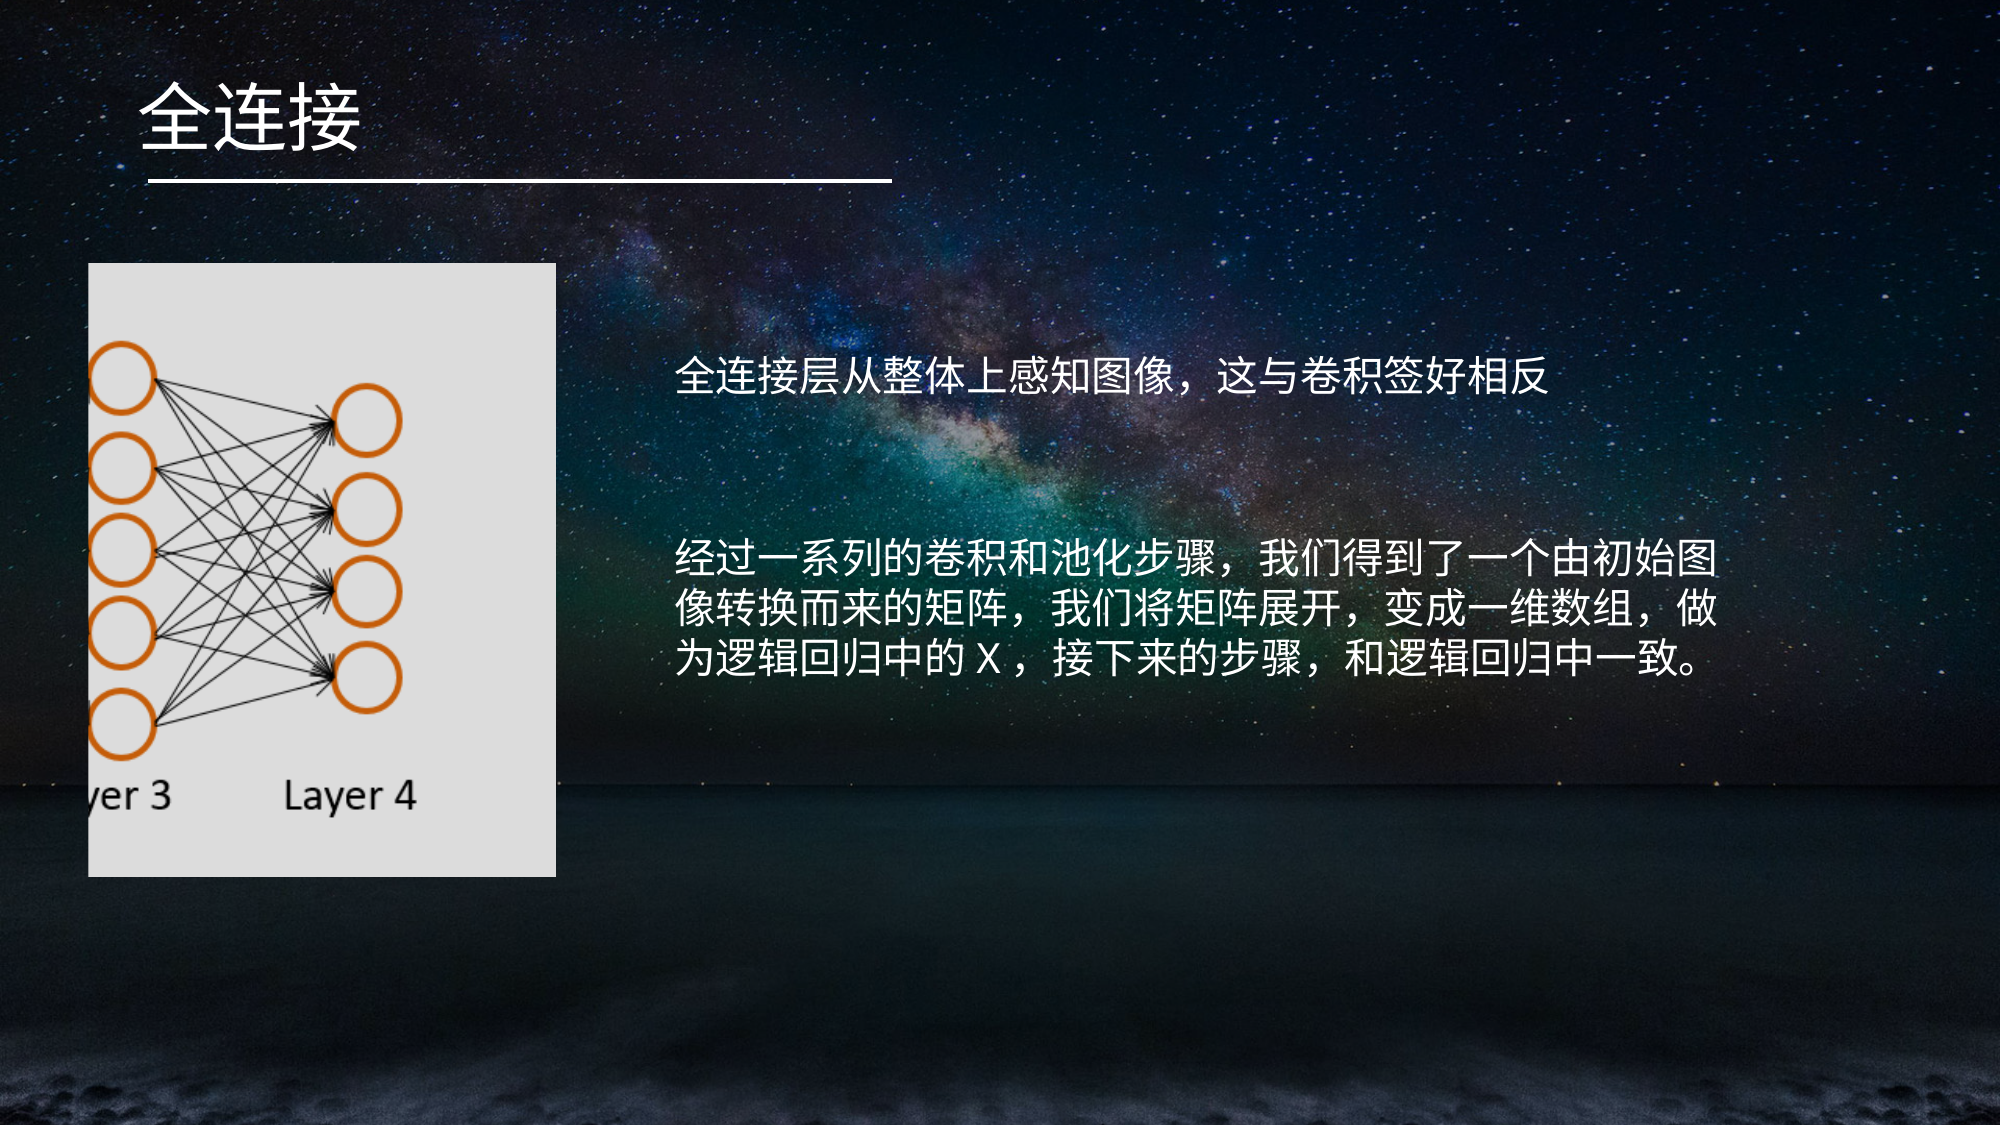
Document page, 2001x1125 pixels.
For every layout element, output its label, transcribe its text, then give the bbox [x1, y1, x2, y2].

picture [0, 0, 2000, 1125]
text_box 全连接层从整体上感知图像，这与卷积签好相反 [659, 342, 1765, 408]
text_box 全连接 [122, 63, 378, 169]
text_box 经过一系列的卷积和池化步骤，我们得到了一个由初始图像转换而来的矩阵，我们将矩阵展开，变成一维数组，做为逻辑回归中的X，接下来的步骤，和逻辑回归中一致。 [659, 524, 1765, 689]
